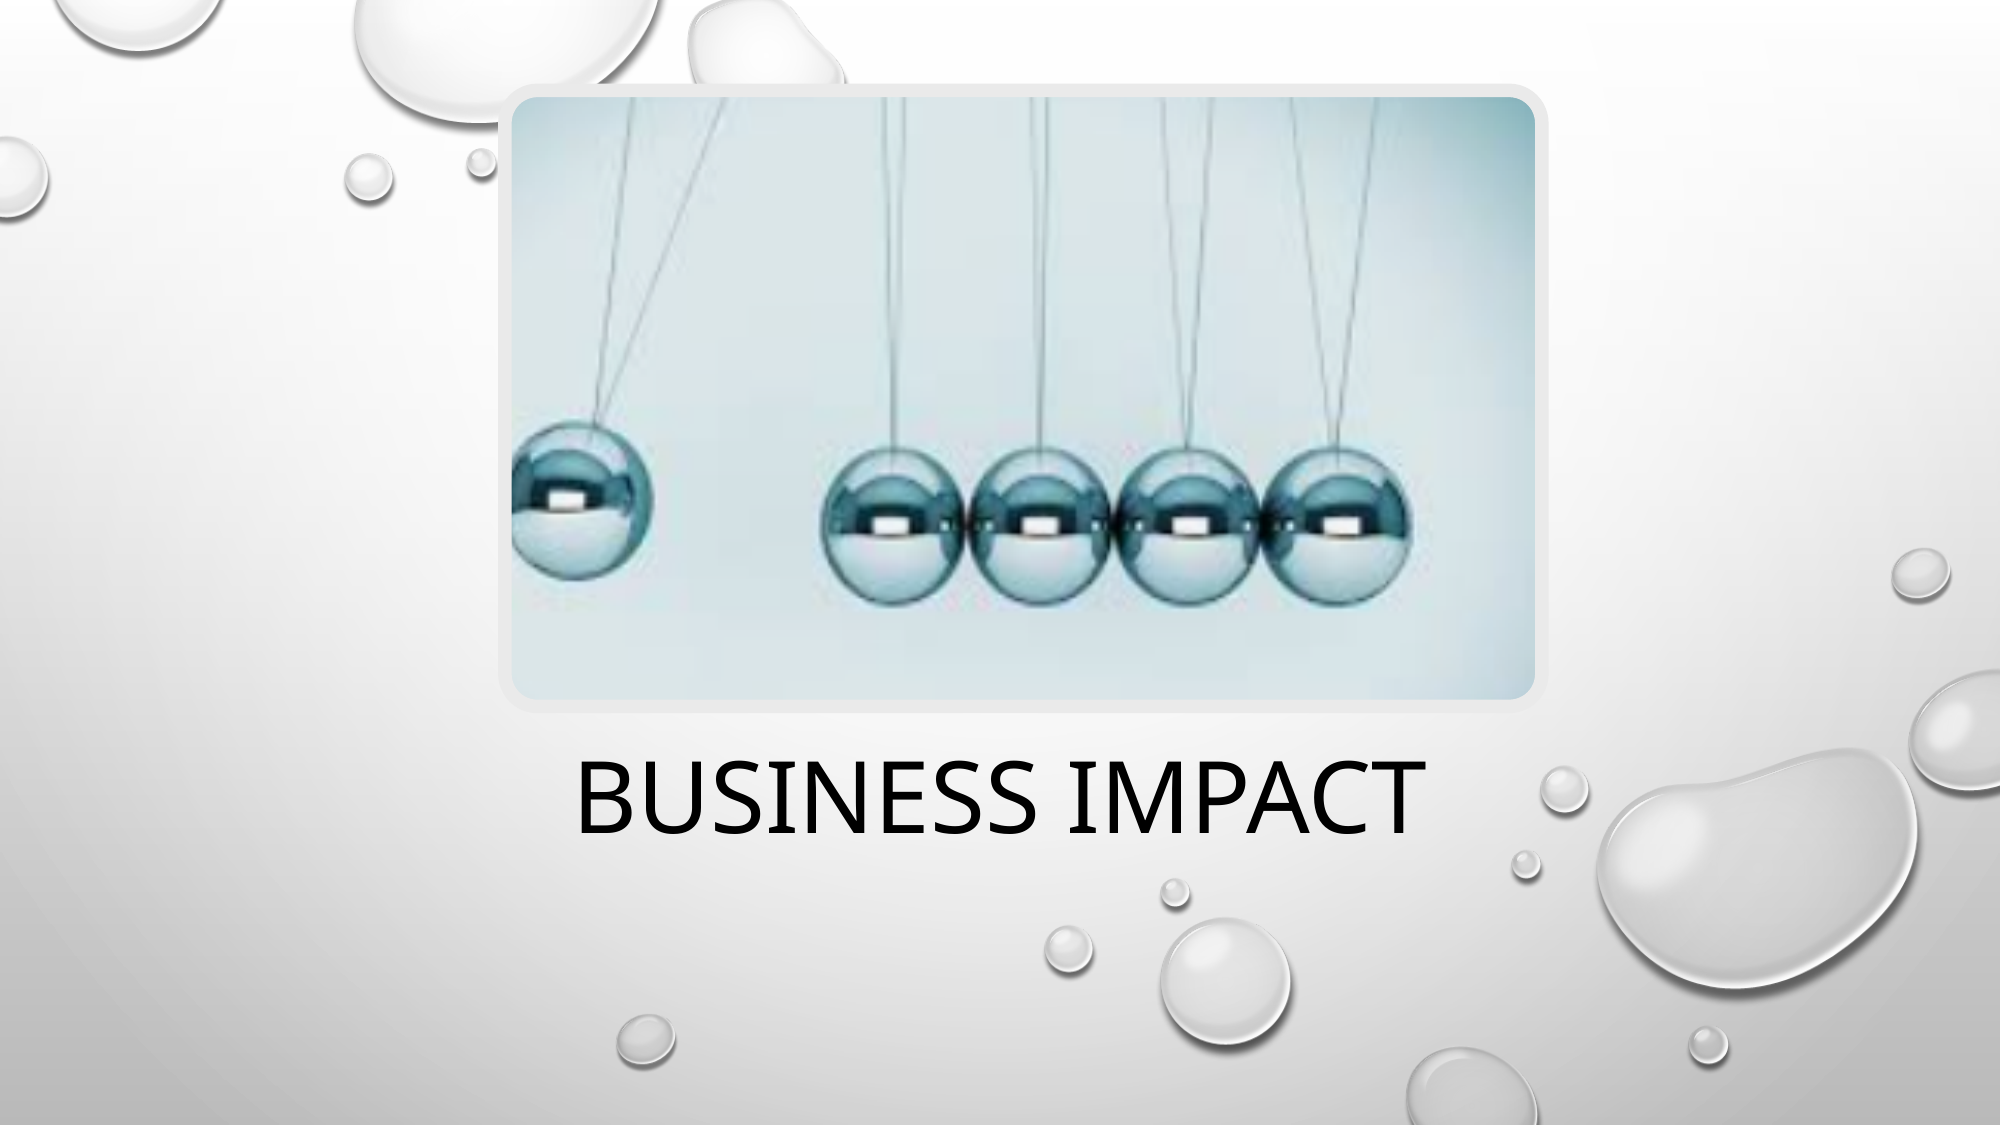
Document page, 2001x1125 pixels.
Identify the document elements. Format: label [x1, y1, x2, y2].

picture [0, 0, 2000, 1125]
list [504, 90, 1543, 707]
